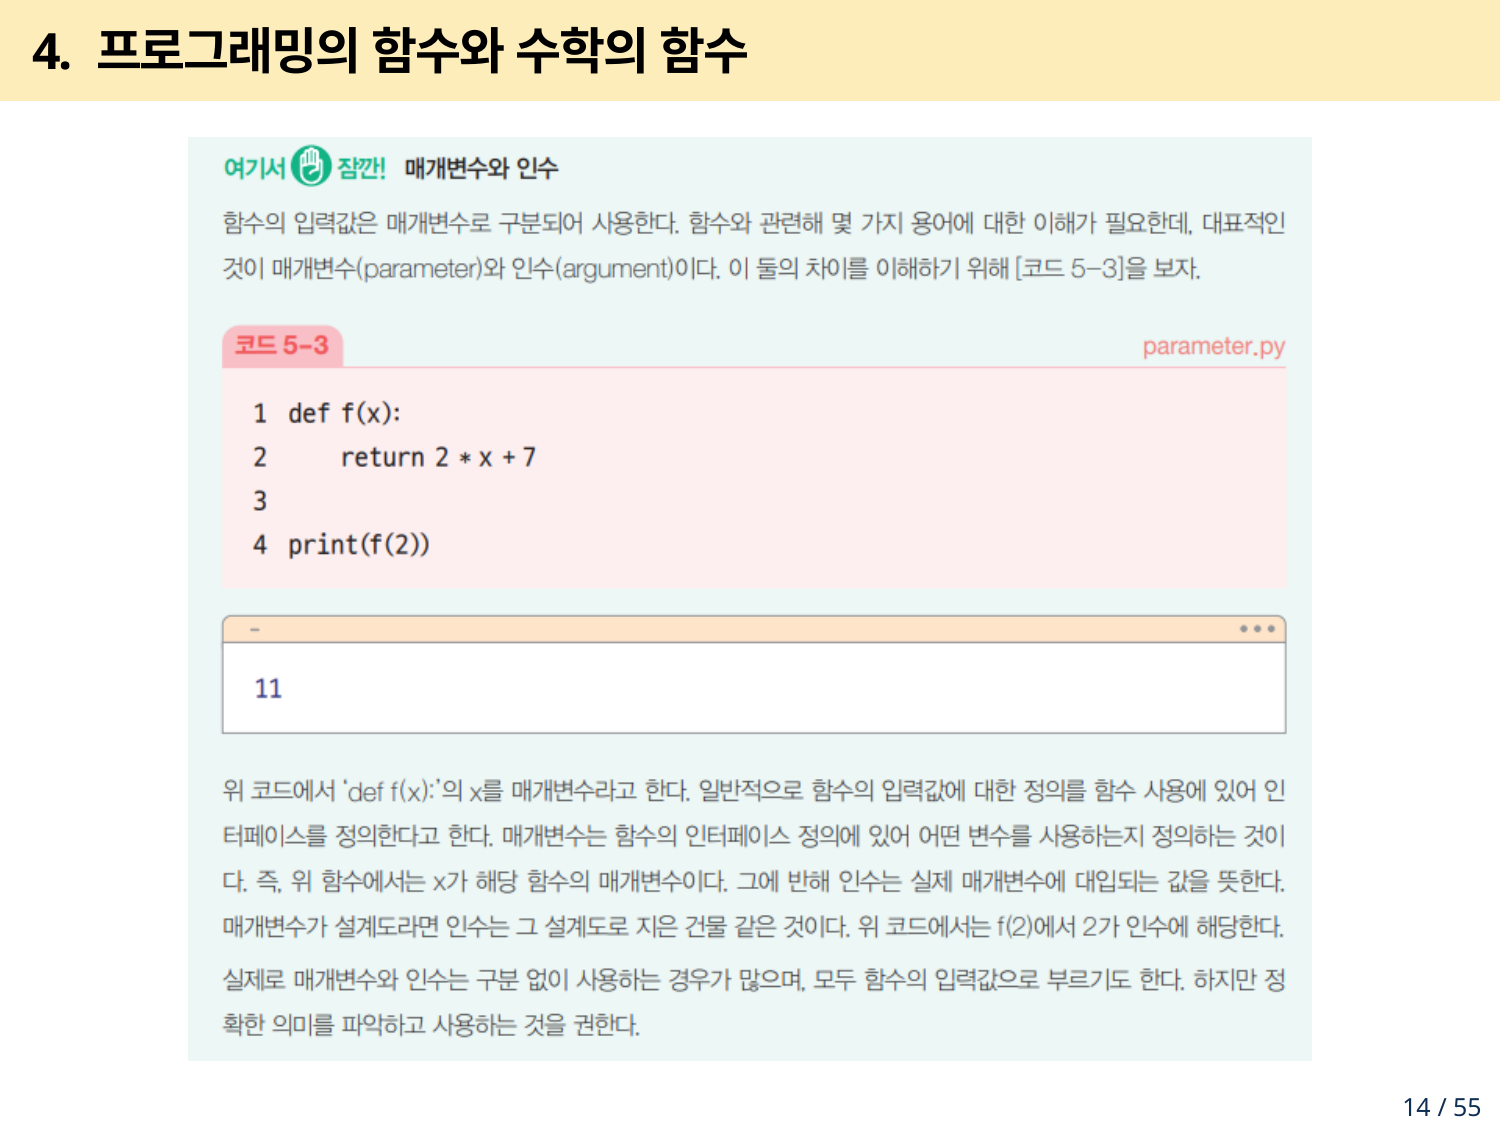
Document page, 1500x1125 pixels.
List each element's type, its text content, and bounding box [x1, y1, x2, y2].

title 4. 프로그래밍의 함수와 수학의 함수 [17, 10, 1295, 89]
picture [187, 136, 1312, 1061]
